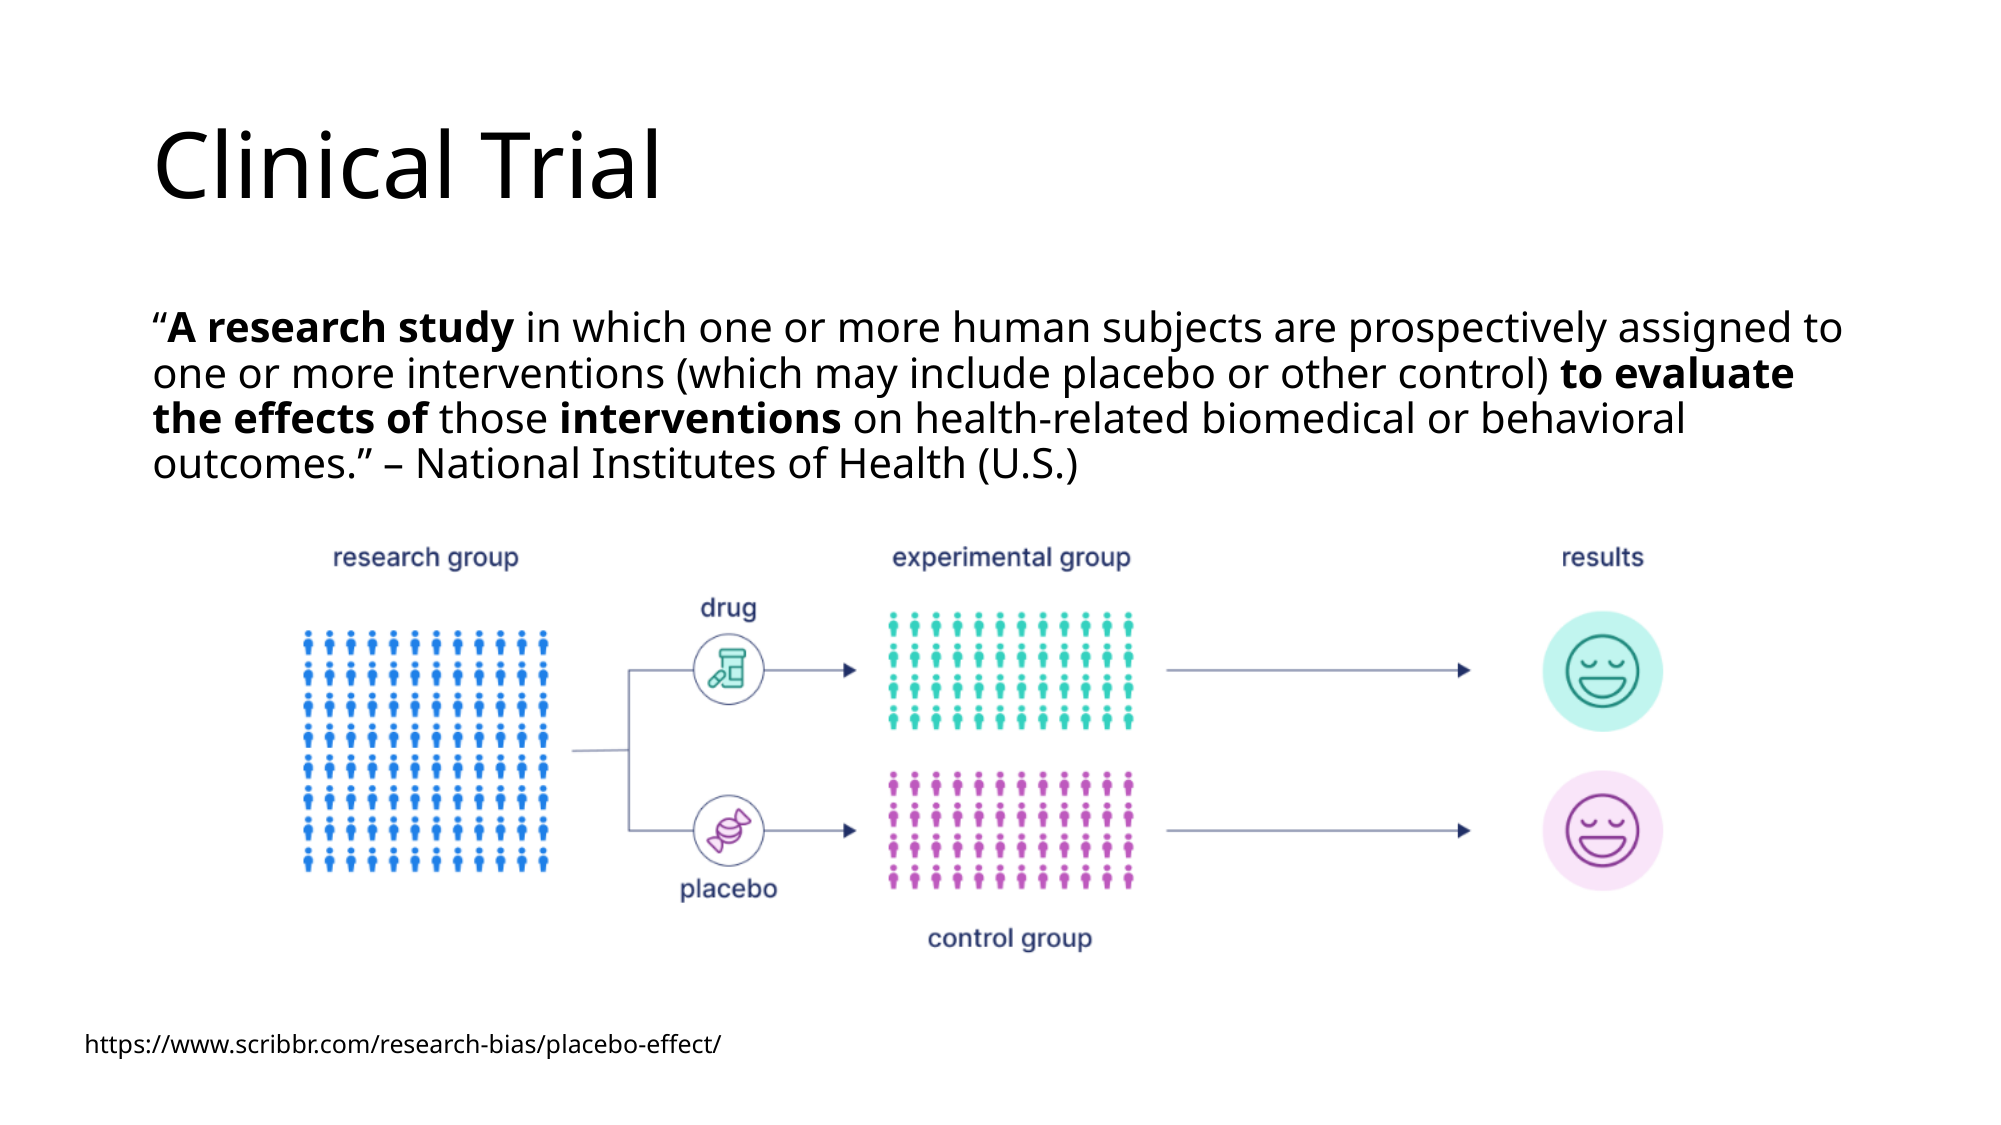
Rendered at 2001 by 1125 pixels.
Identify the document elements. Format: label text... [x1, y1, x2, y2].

text_box https://www.scribbr.com/research-bias/placebo-effect/ [69, 1021, 1886, 1067]
list “A research study in which one or more human subjects are prospectively assigned to one or more interventions (which may include placebo or other control) to evaluate the effects of those interventions on health-related biomedical or behavioral outcomes.” – National Institutes of Health (U.S.) [137, 299, 1863, 1014]
title Clinical Trial [137, 59, 1863, 278]
picture [284, 533, 1670, 964]
